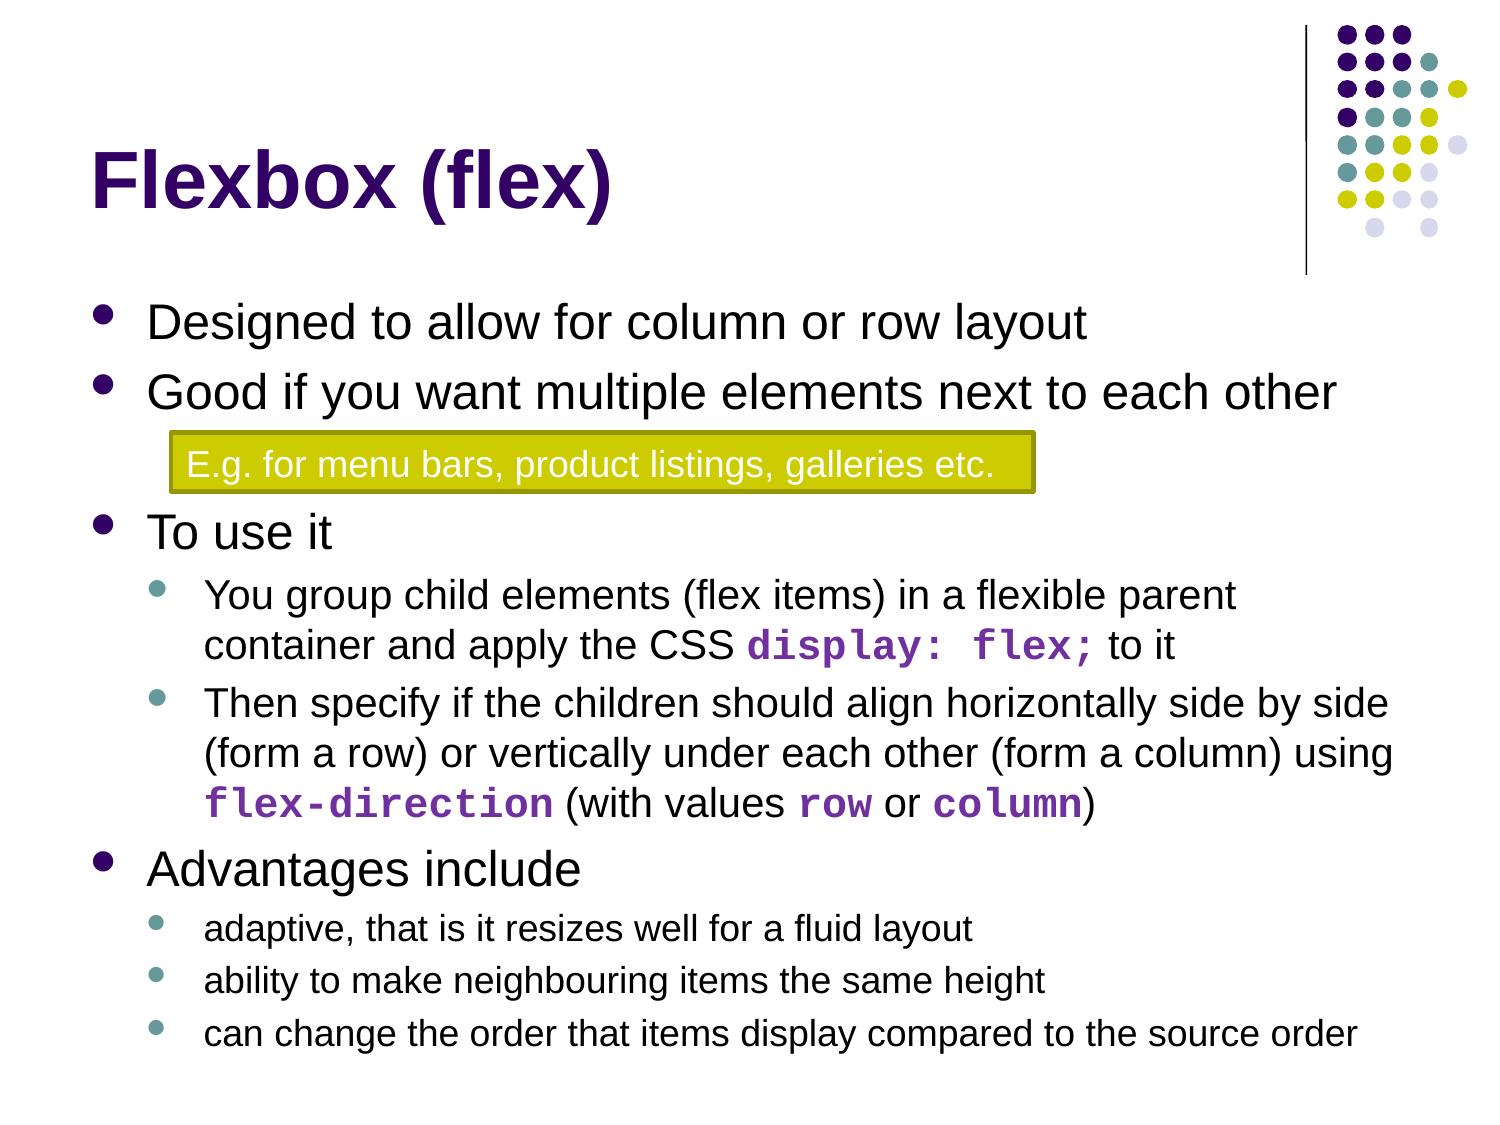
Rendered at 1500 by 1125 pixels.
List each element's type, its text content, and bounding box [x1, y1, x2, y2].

text_box E.g. for menu bars, product listings, galleries etc. [169, 430, 1036, 494]
title Flexbox (flex) [75, 20, 1313, 233]
list Designed to allow for column or row layout Good if you want multiple elements next to each other To use it You group child elements (flex items) in a flexible parent container and apply the CSS display: flex; to it Then specify if the children should align horizontally side by side (form a row) or vertically under each other (form a column) using flex-direction (with values row or column) Advantages include adaptive, that is it resizes well for a fluid layout ability to make neighbouring items the same height can change the order that items display compared to the source order [75, 282, 1425, 1006]
